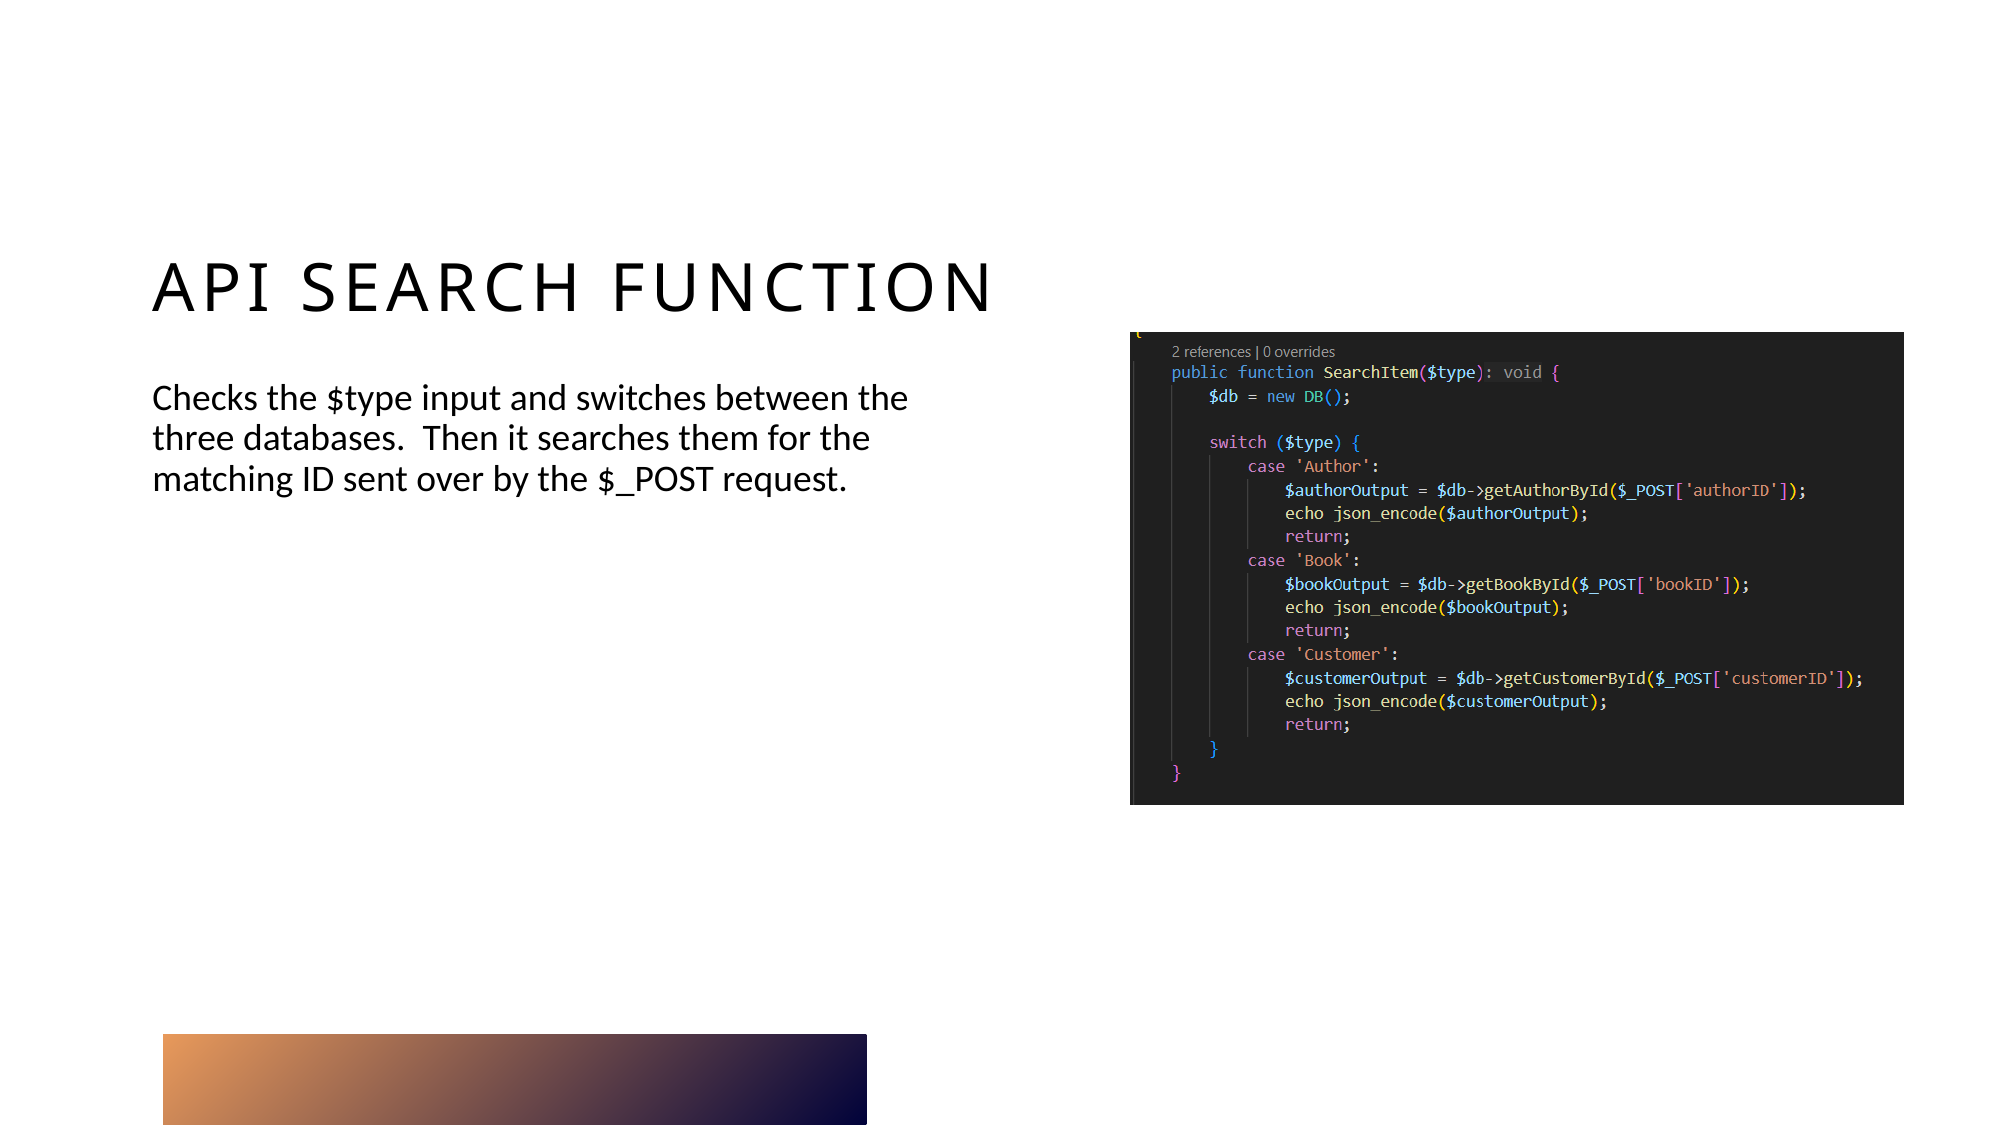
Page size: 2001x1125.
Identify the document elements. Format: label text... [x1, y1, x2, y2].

picture [1129, 332, 1905, 806]
list Checks the $type input and switches between the three databases. Then it searches them for the matching ID sent over by the $_POST request. [137, 370, 941, 1011]
title API SEARCH FUNCTION [137, 73, 1150, 333]
